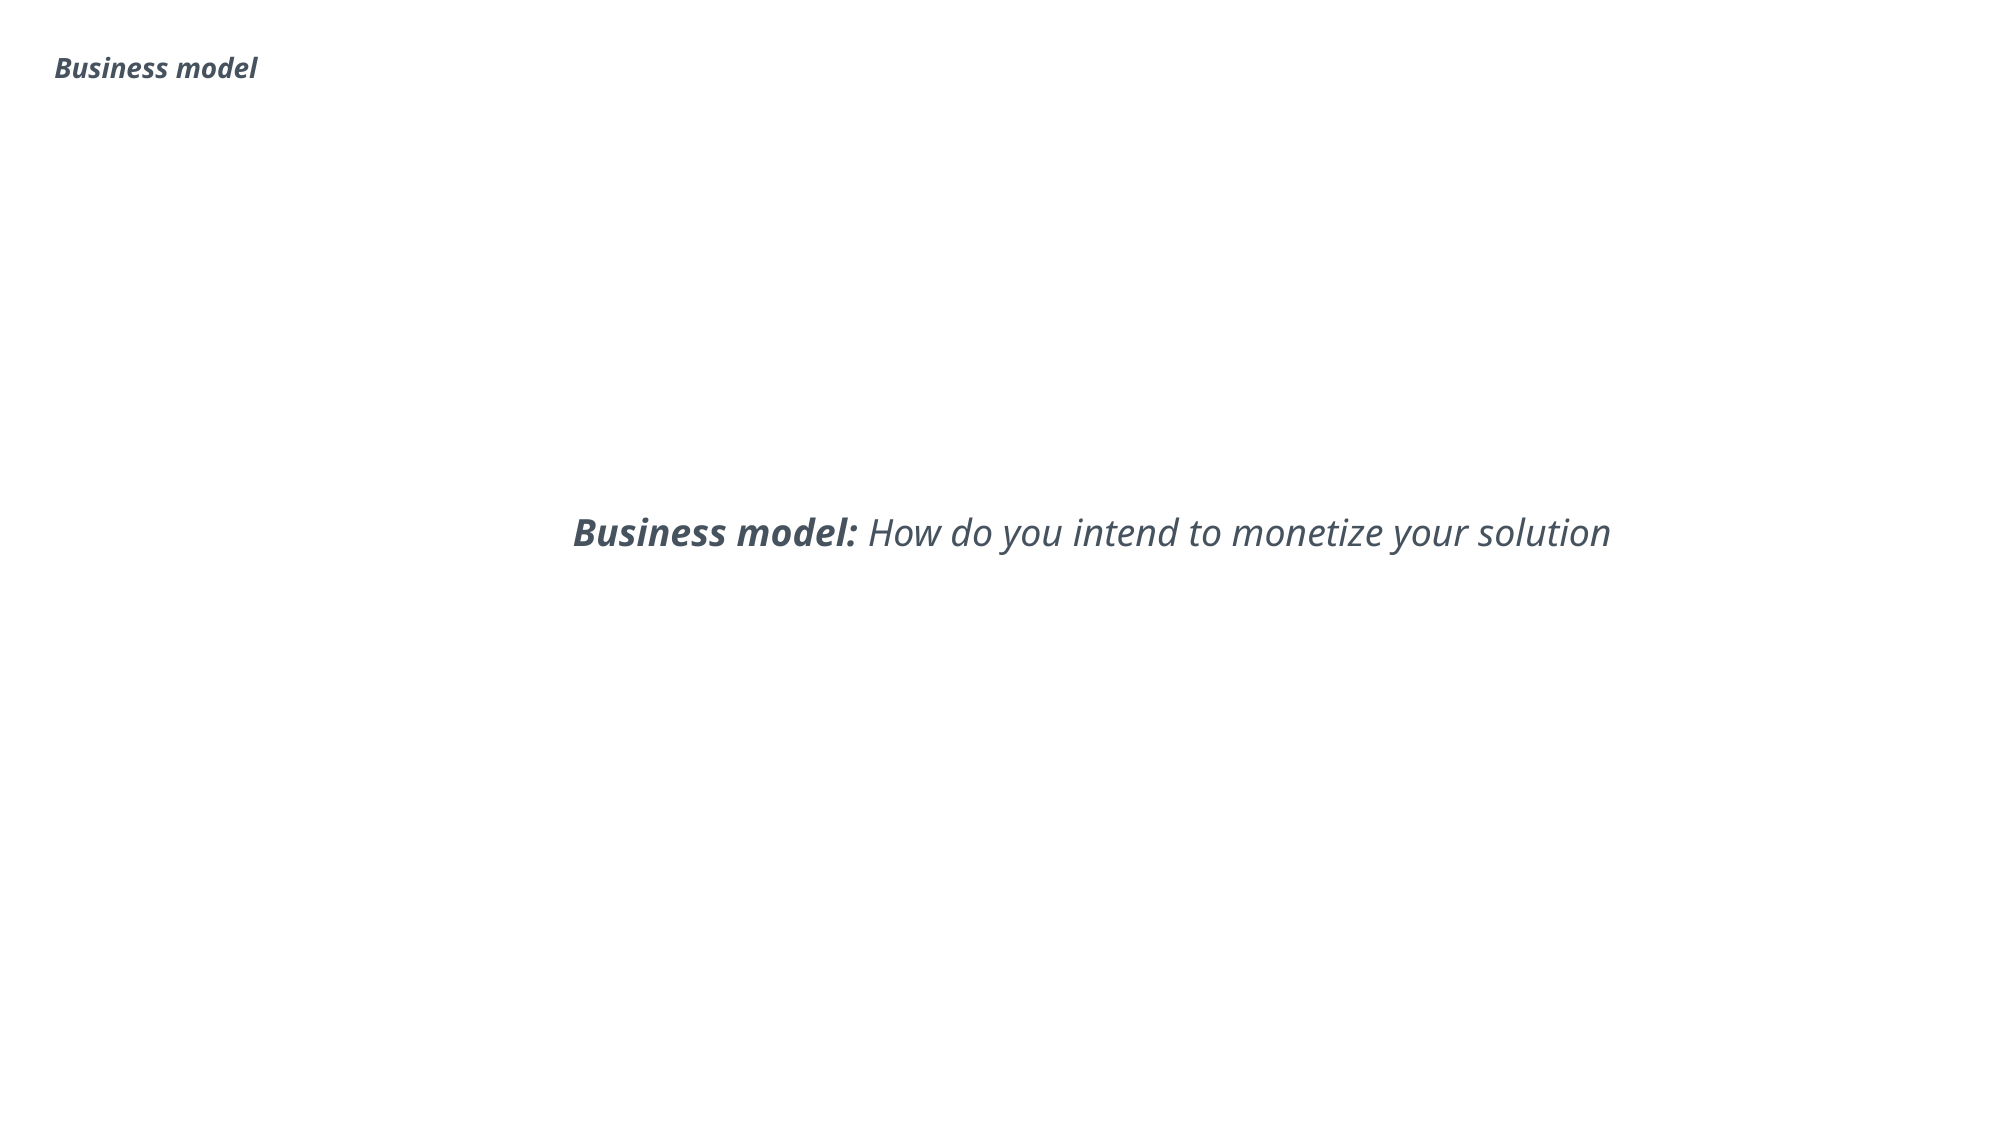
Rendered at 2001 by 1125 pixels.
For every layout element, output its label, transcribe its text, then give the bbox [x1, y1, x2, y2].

list Business model [54, 51, 271, 85]
text_box Business model: How do you intend to monetize your solution [208, 501, 1978, 562]
